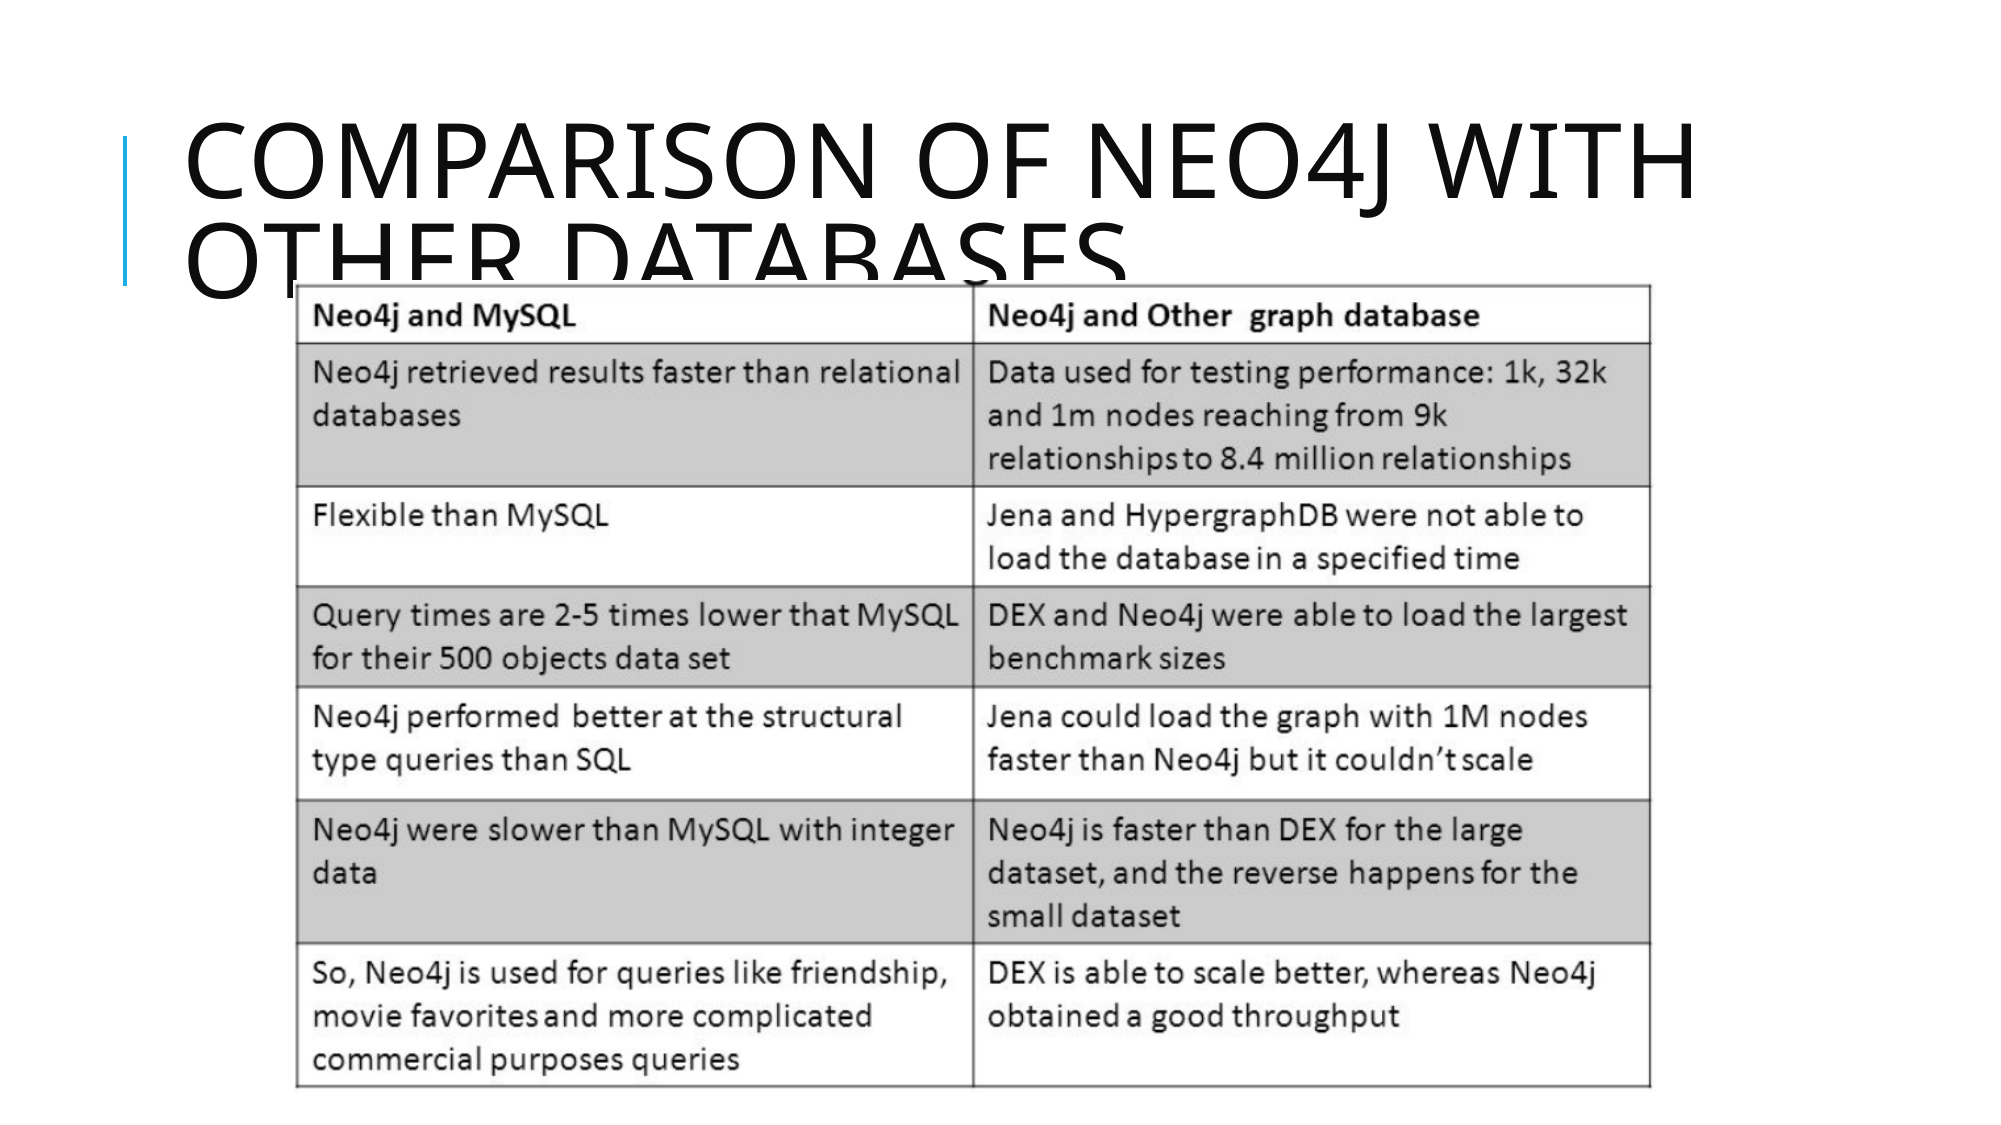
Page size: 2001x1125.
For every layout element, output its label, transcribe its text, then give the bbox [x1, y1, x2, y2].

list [293, 280, 1656, 1094]
title Comparison of neo4j with other databases [168, 96, 1763, 342]
